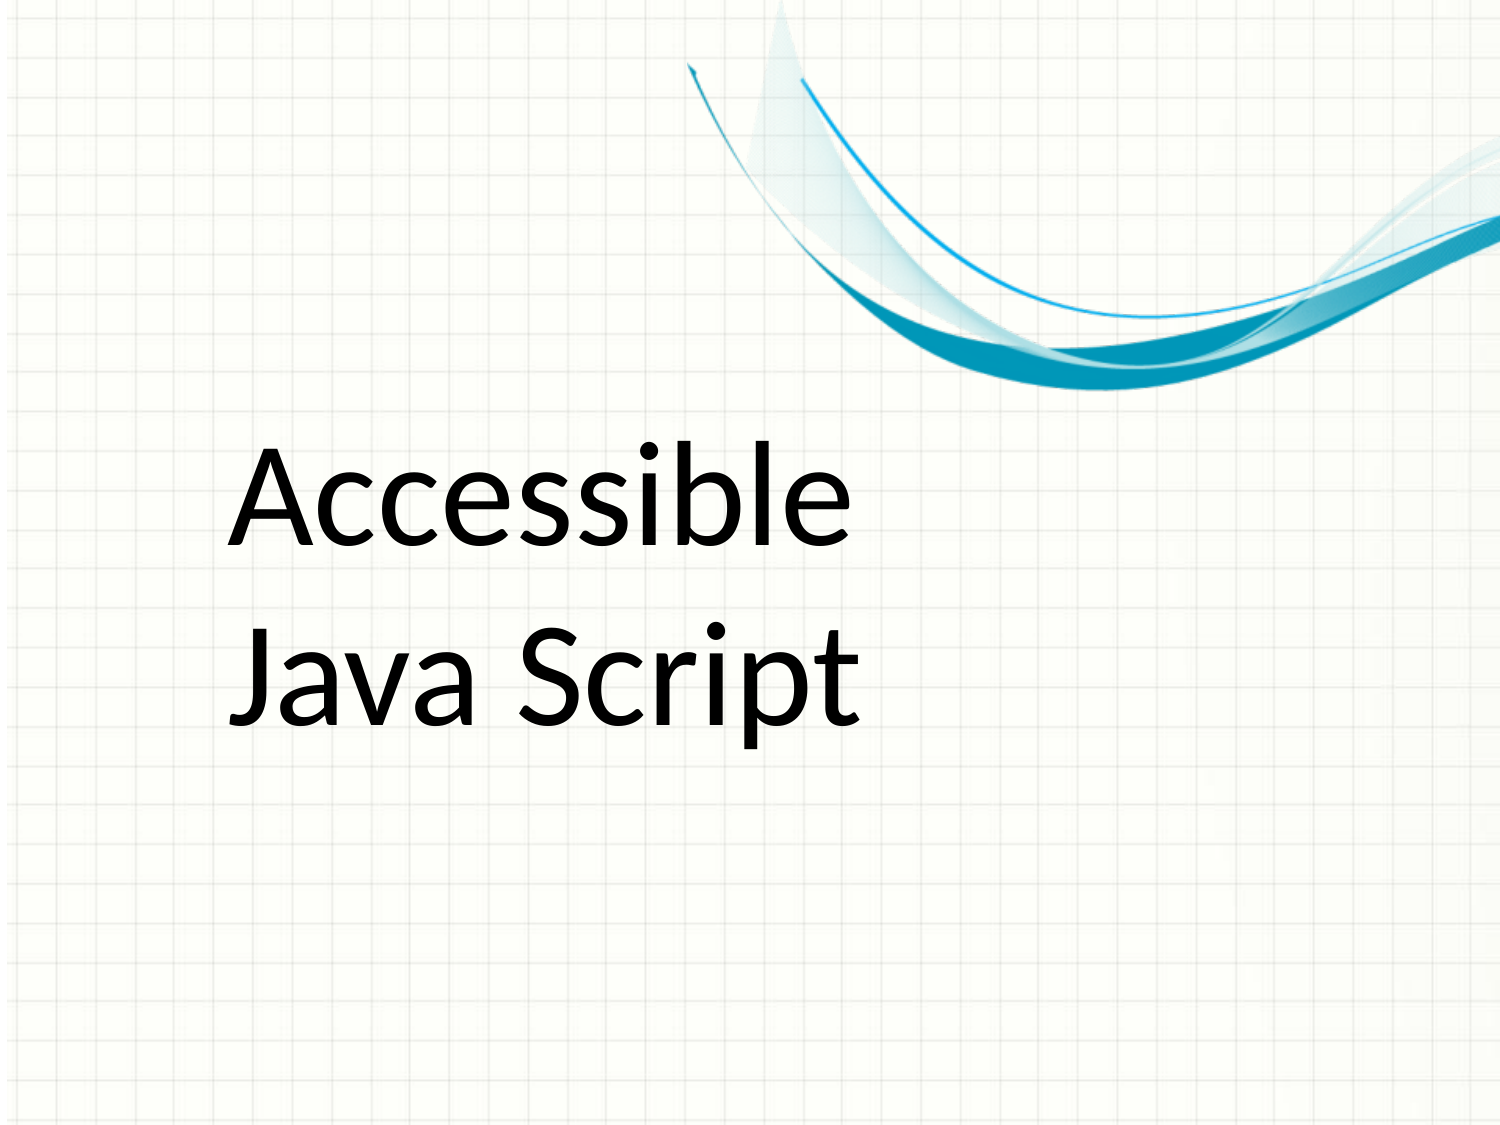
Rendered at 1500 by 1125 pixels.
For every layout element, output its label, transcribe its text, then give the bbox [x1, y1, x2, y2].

text_box Accessible Java Script [212, 387, 680, 1013]
picture [7, 0, 1500, 1125]
